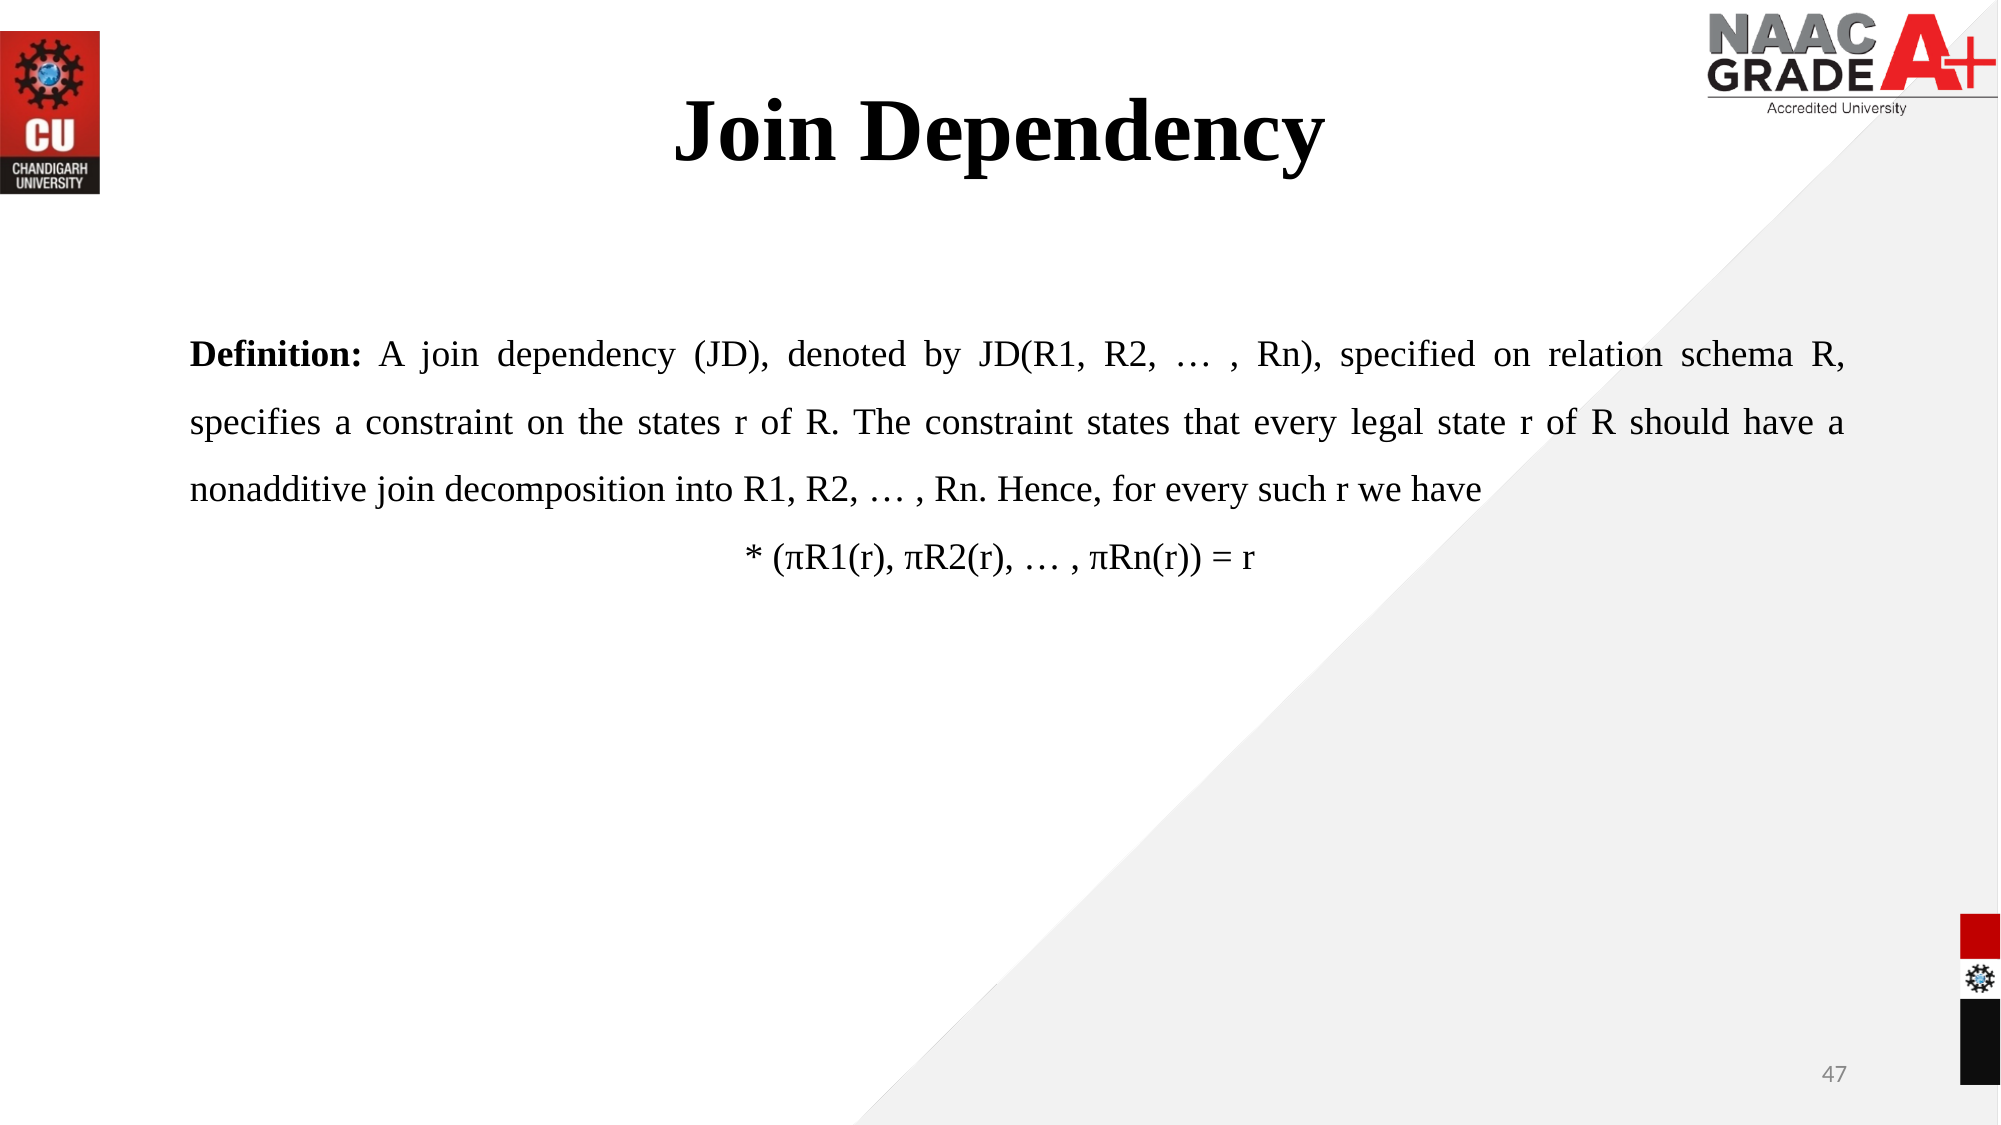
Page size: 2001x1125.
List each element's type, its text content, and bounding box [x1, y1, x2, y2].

slide_number ‹#› [1412, 1042, 1863, 1103]
list Definition: A join dependency (JD), denoted by JD(R1, R2, … , Rn), specified on relation schema R, specifies a constraint on the states r of R. The constraint states that every legal state r of R should have a nonadditive join decomposition into R1, R2, … , Rn. Hence, for every such r we have * (πR1(r), πR2(r), … , πRn(r)) = r [137, 299, 1863, 1014]
title Join Dependency [137, 22, 1863, 241]
picture [0, 0, 2001, 1125]
